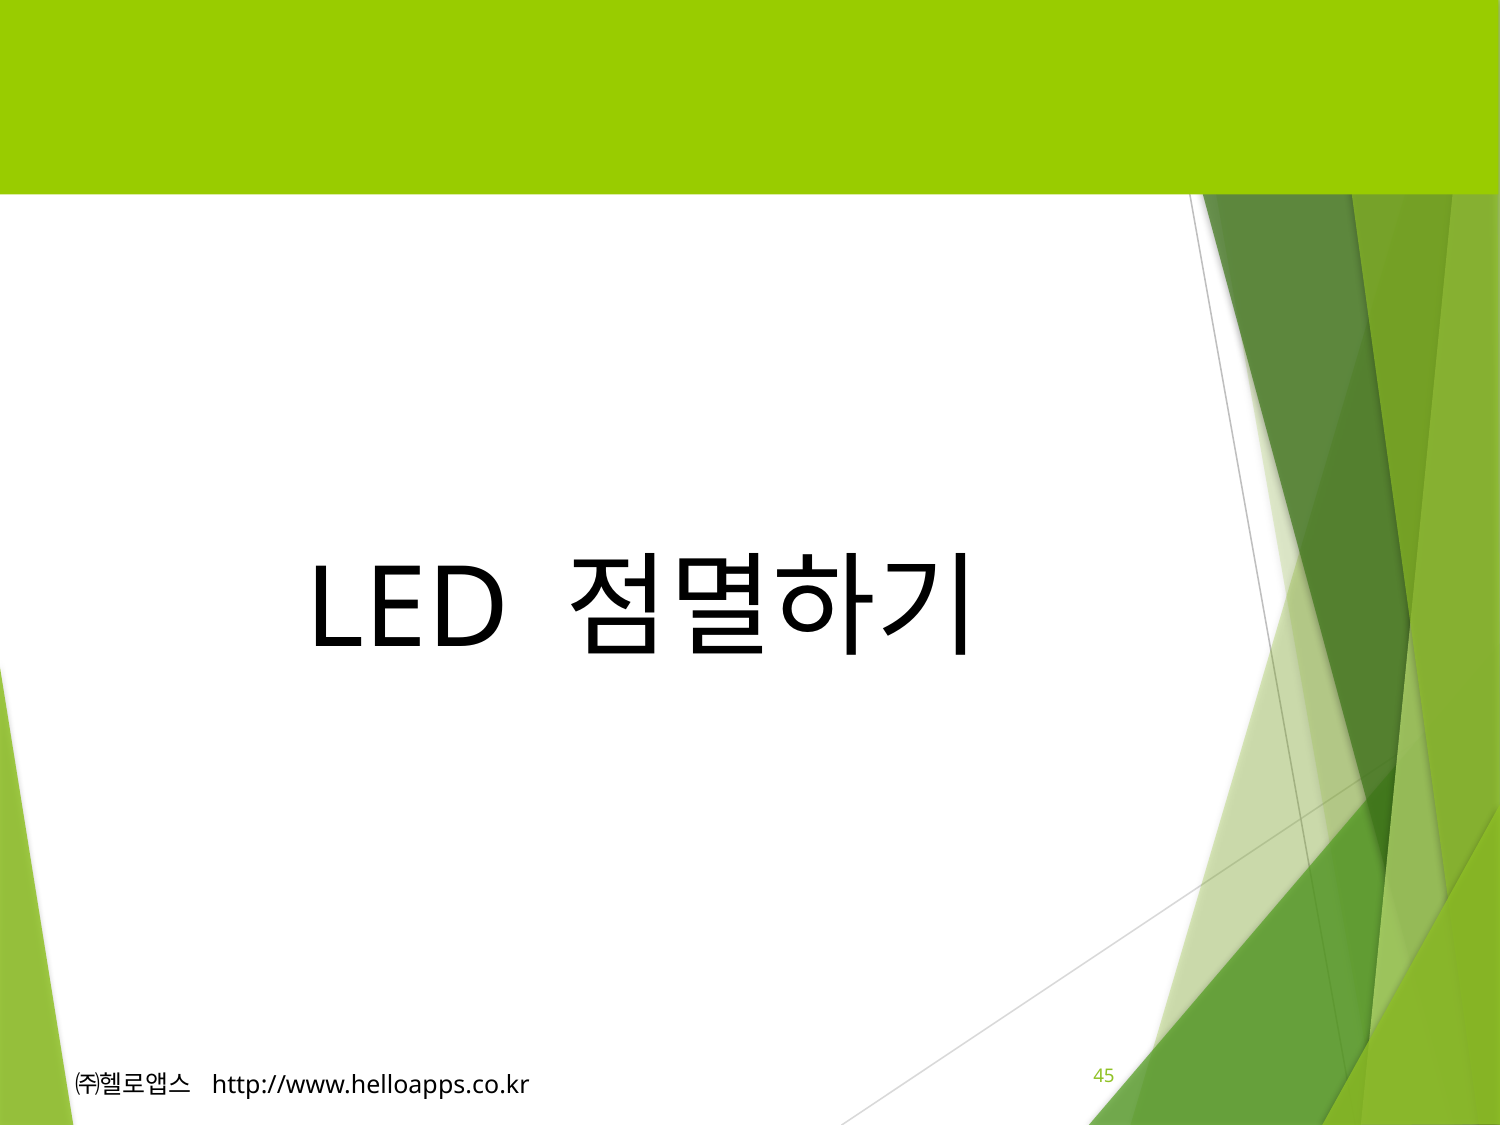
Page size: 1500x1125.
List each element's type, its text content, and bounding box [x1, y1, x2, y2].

text_box LED 점멸하기 [290, 527, 995, 677]
slide_number 45 [1045, 1046, 1130, 1107]
